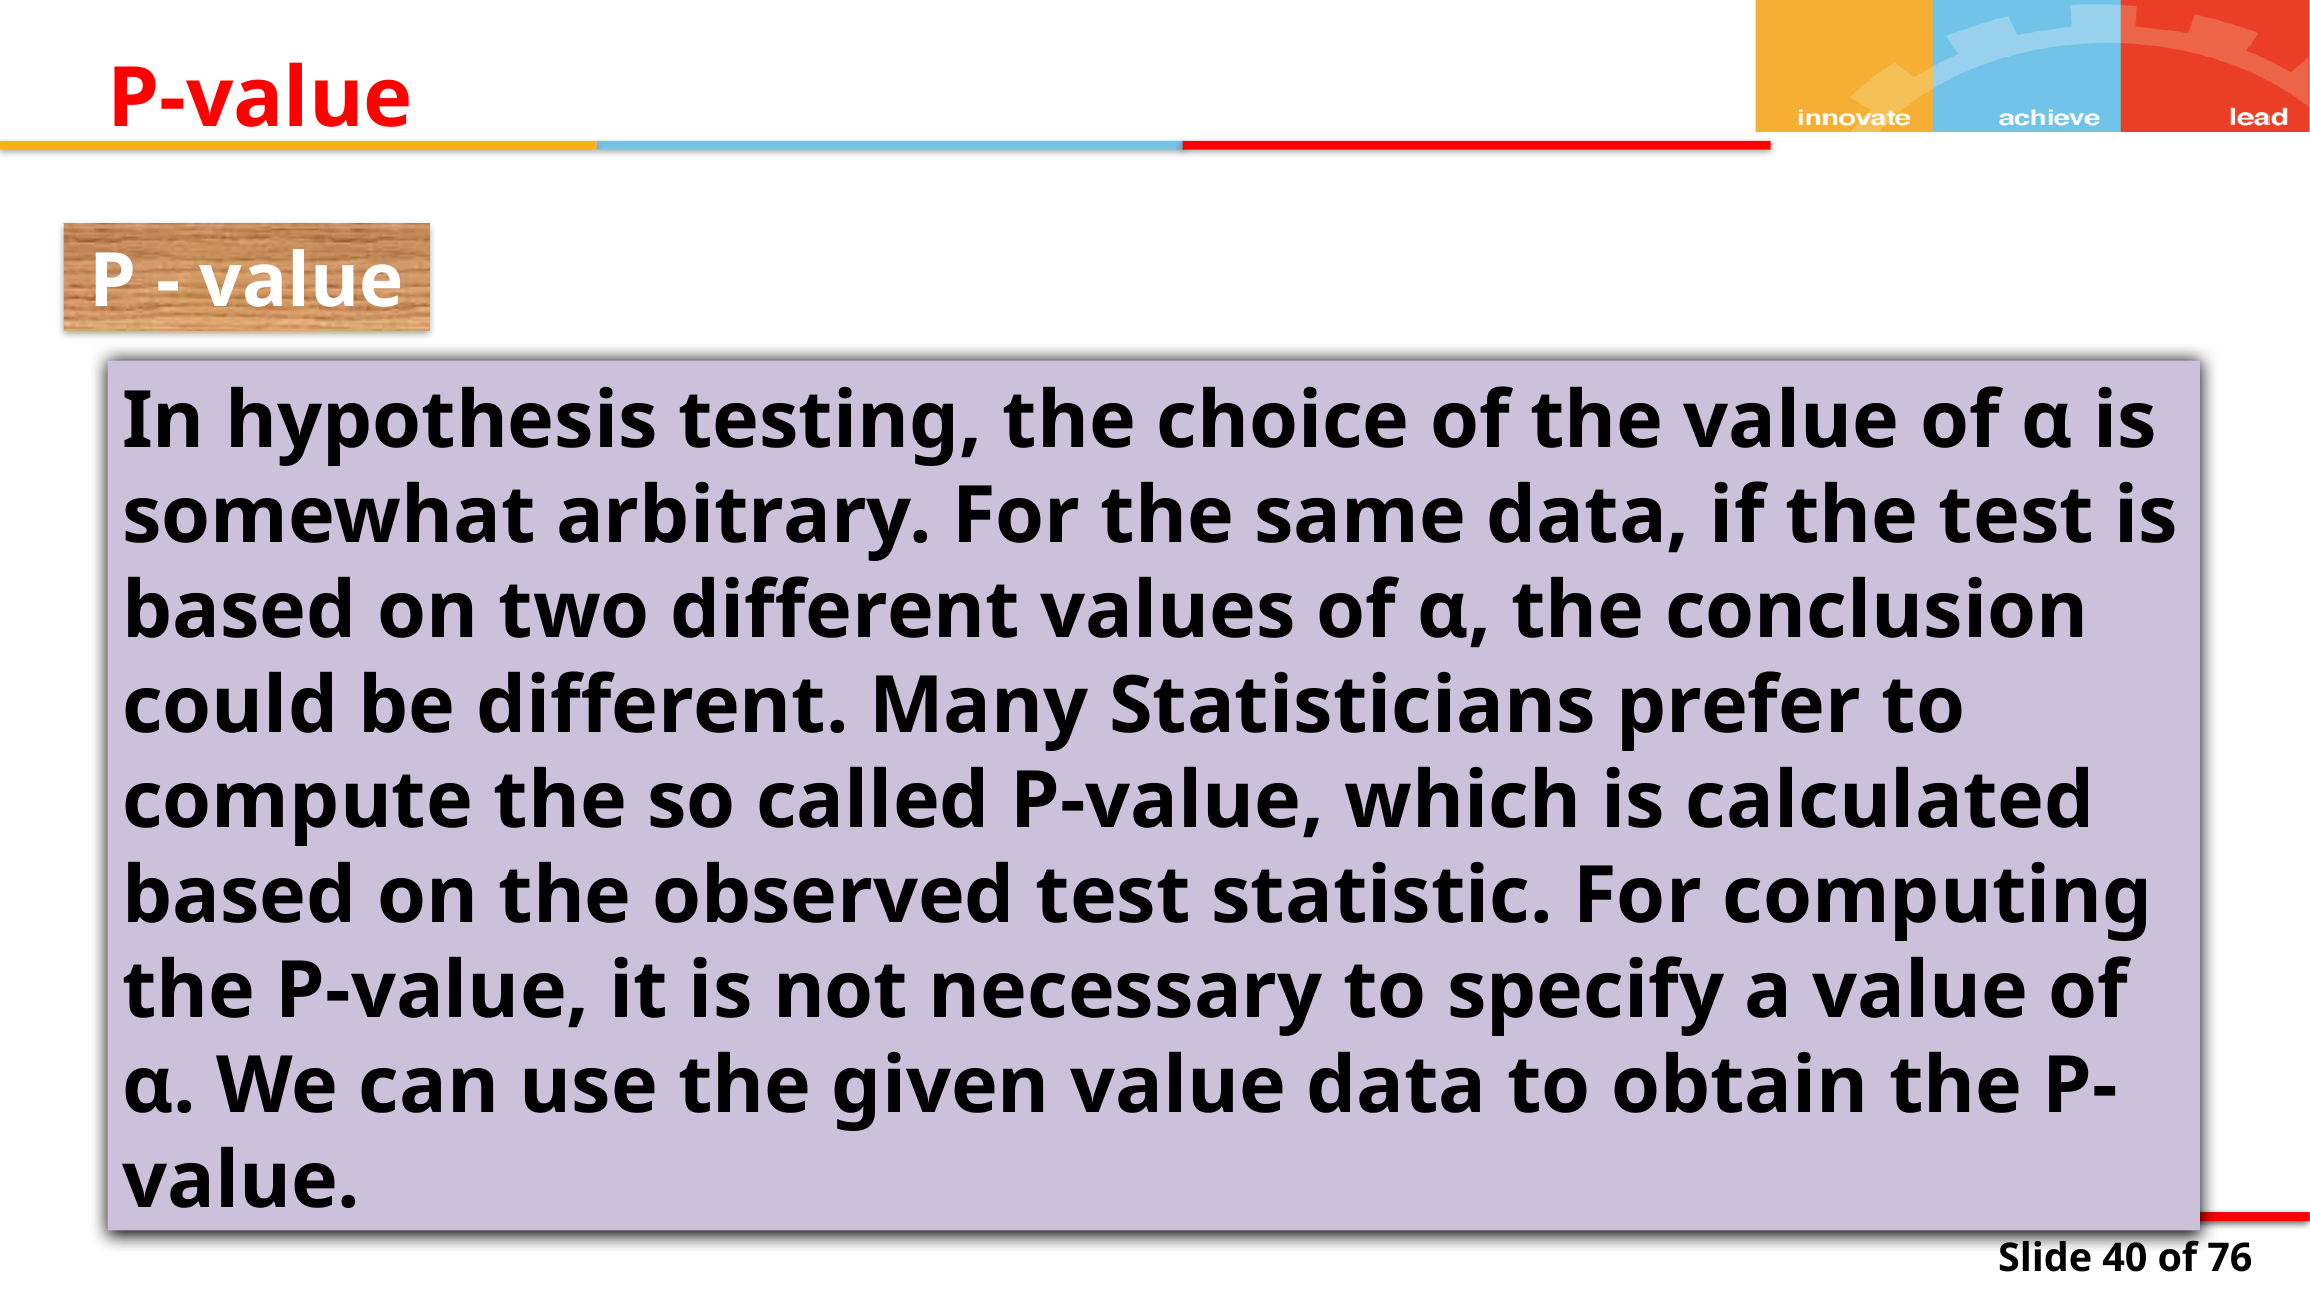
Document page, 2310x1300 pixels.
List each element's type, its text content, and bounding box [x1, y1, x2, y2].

picture [1755, 0, 2310, 132]
text_box P - value [63, 223, 430, 331]
title P-value [92, 12, 2171, 125]
text_box In hypothesis testing, the choice of the value of α is somewhat arbitrary. For the same data, if the test is based on two different values of α, the conclusion could be different. Many Statisticians prefer to compute the so called P-value, which is calculated based on the observed test statistic. For computing the P-value, it is not necessary to specify a value of α. We can use the given value data to obtain the P-value. [107, 360, 2200, 1231]
